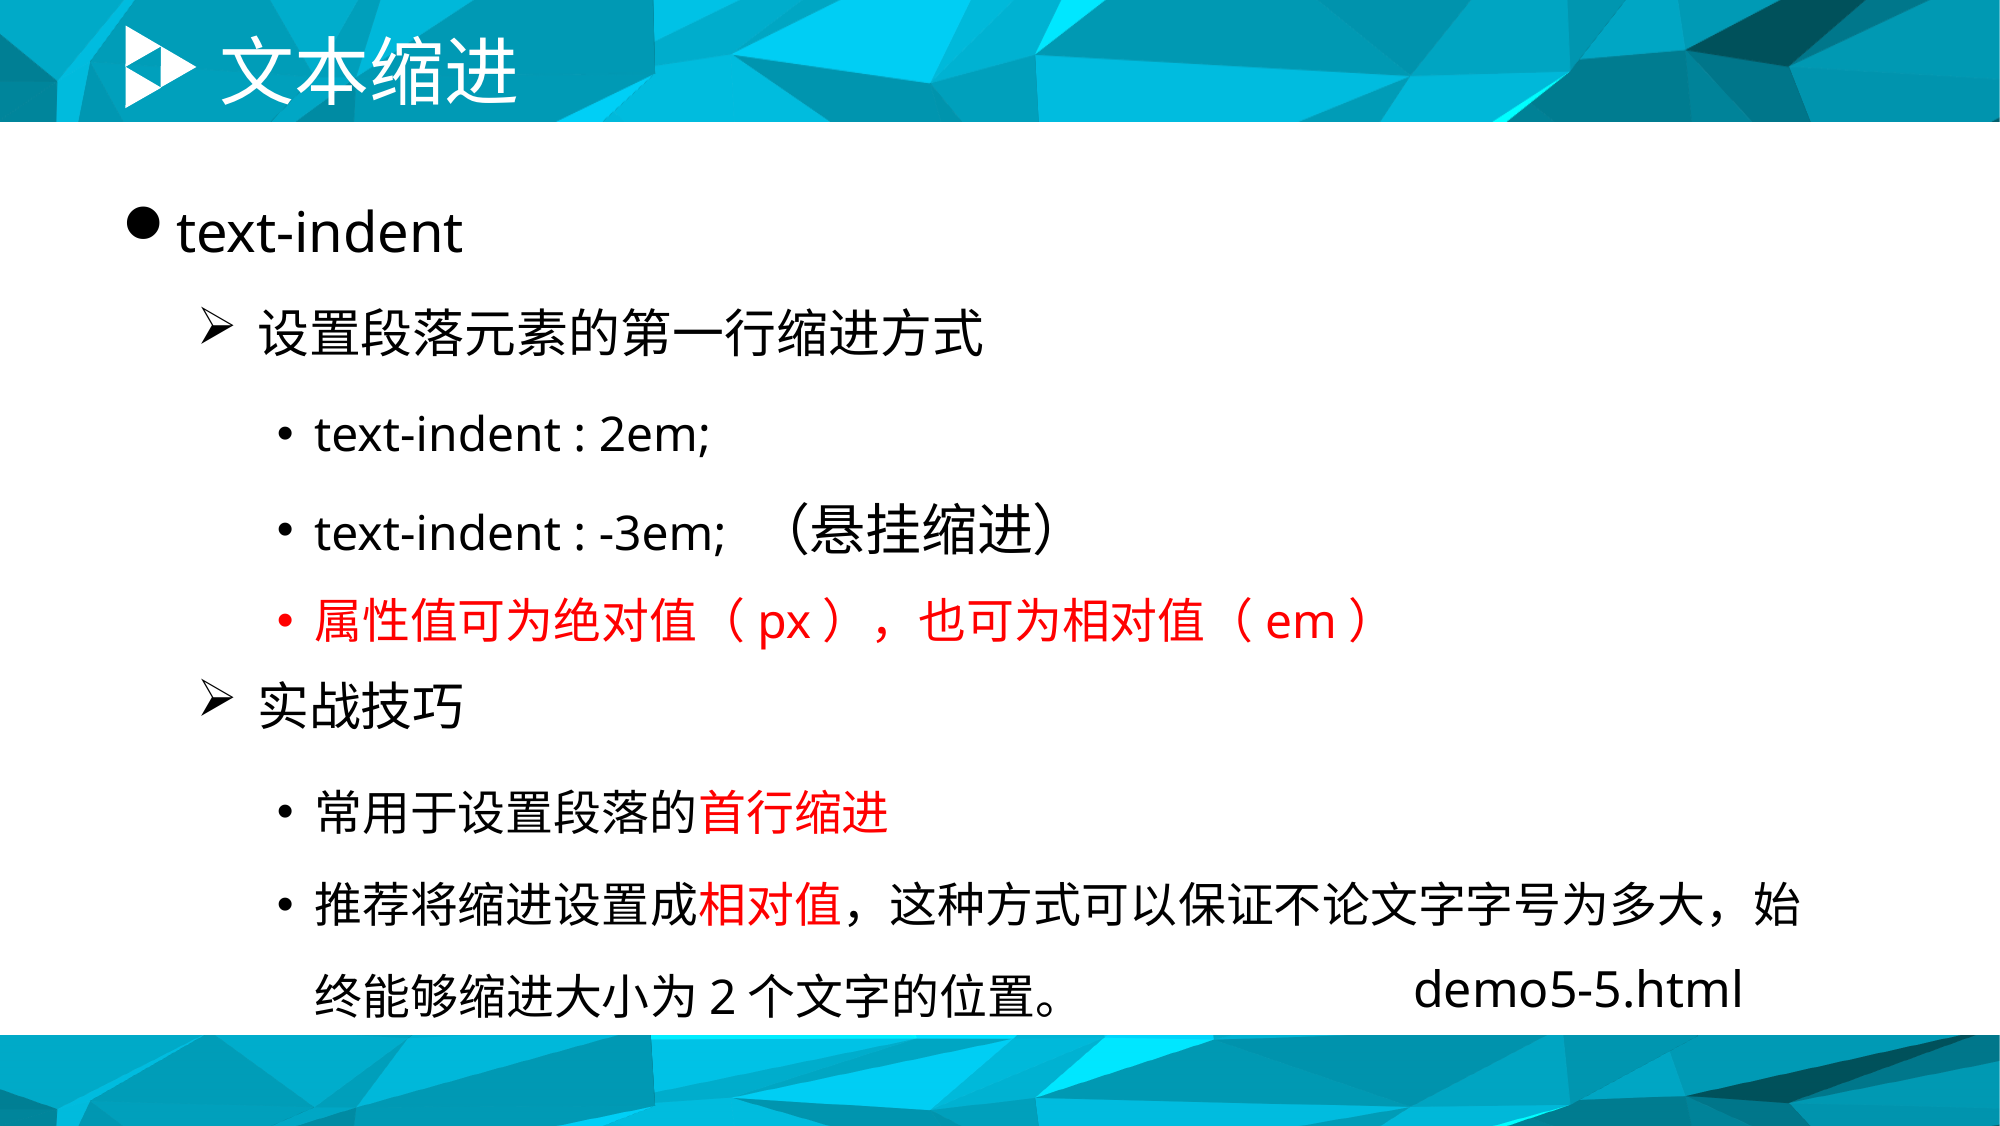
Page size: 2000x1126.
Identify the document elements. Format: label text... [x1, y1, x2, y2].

picture [0, 0, 2000, 122]
title 文本缩进 [201, 24, 1927, 127]
picture [0, 1035, 2000, 1126]
text_box demo5-5.html [1395, 948, 1806, 1027]
list text-indent 设置段落元素的第一行缩进方式 text-indent : 2em; text-indent : -3em; （悬挂缩进） 属性值可为绝对值（px），也可为相对值（em） 实战技巧 常用于设置段落的首行缩进 推荐将缩进设置成相对值，这种方式可以保证不论文字字号为多大，始终能够缩进大小为2个文字的位置。 [104, 154, 1824, 1036]
